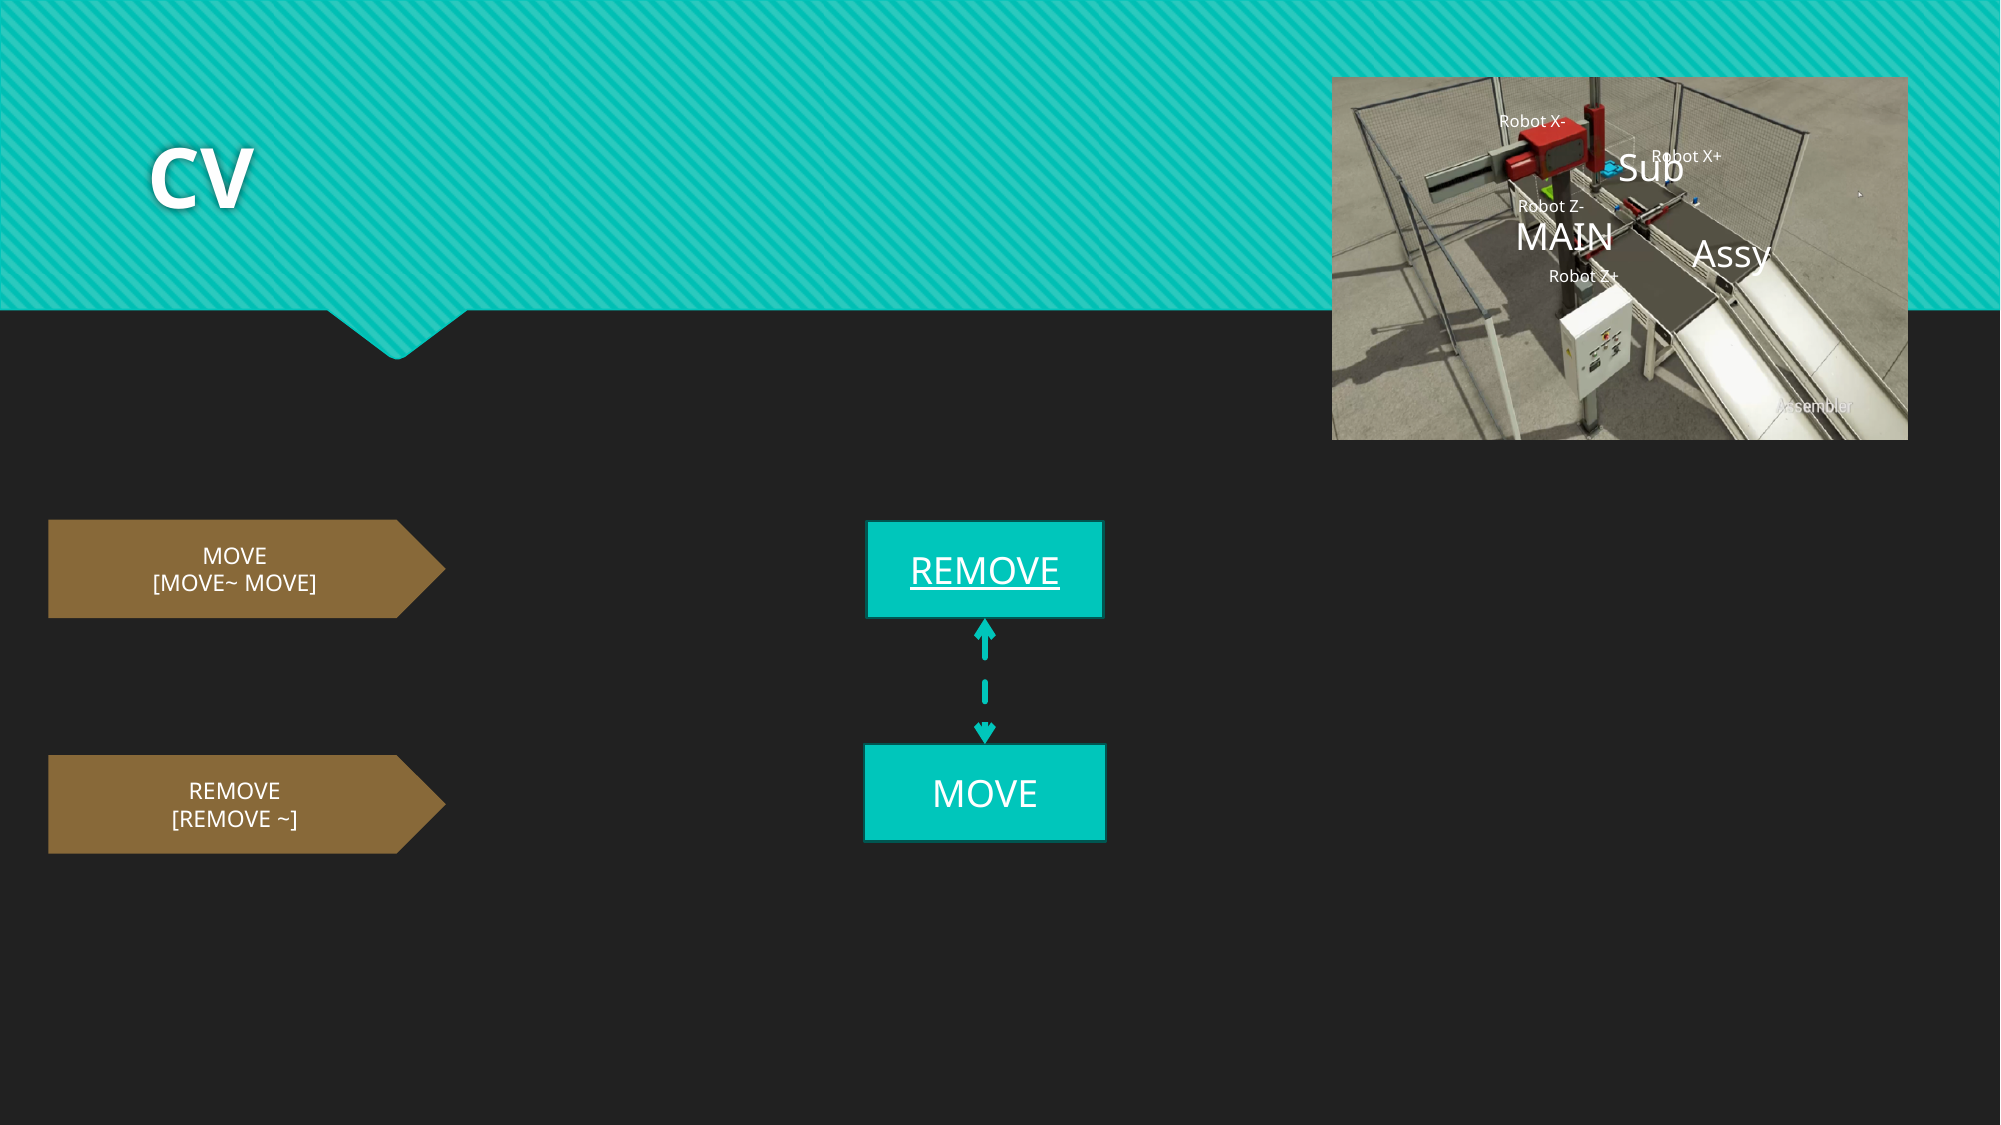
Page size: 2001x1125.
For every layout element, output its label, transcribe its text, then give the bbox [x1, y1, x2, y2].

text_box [1331, 77, 1908, 440]
text_box REMOVE [865, 520, 1105, 619]
text_box MOVE [MOVE~ MOVE] [48, 519, 446, 619]
text_box REMOVE [REMOVE ~] [48, 755, 446, 854]
text_box MOVE [863, 743, 1107, 843]
title CV [132, 73, 1868, 233]
